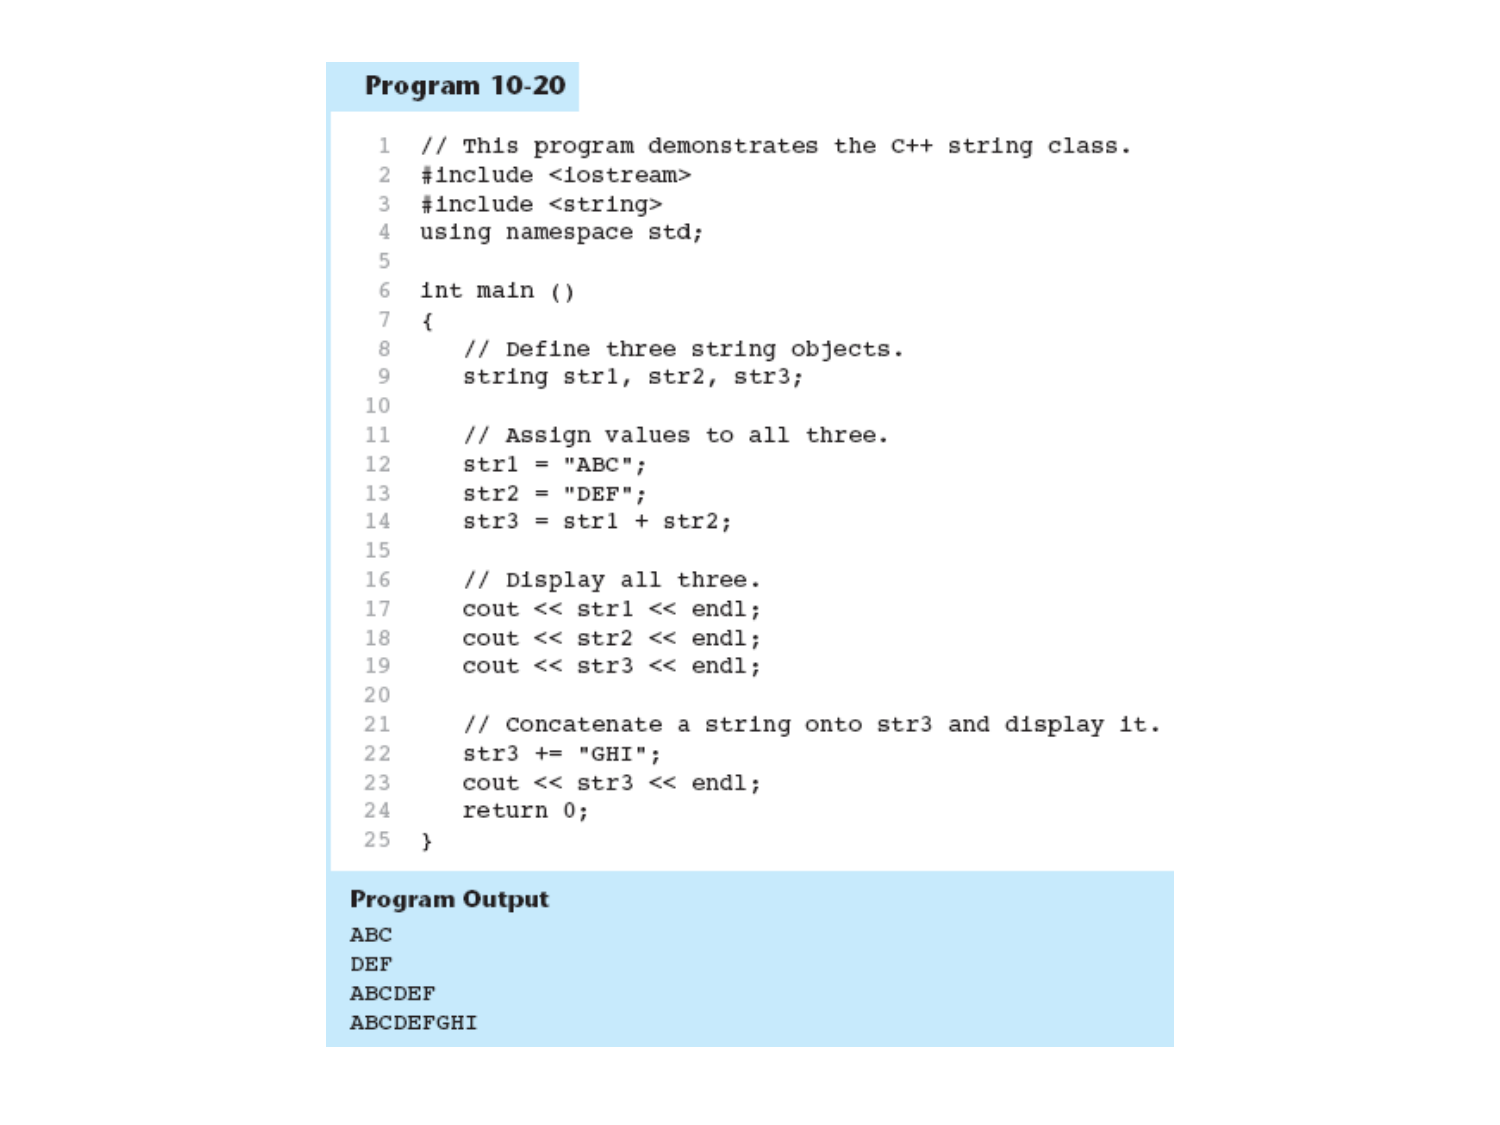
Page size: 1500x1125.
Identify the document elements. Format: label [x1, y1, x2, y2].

picture [326, 62, 1174, 1048]
